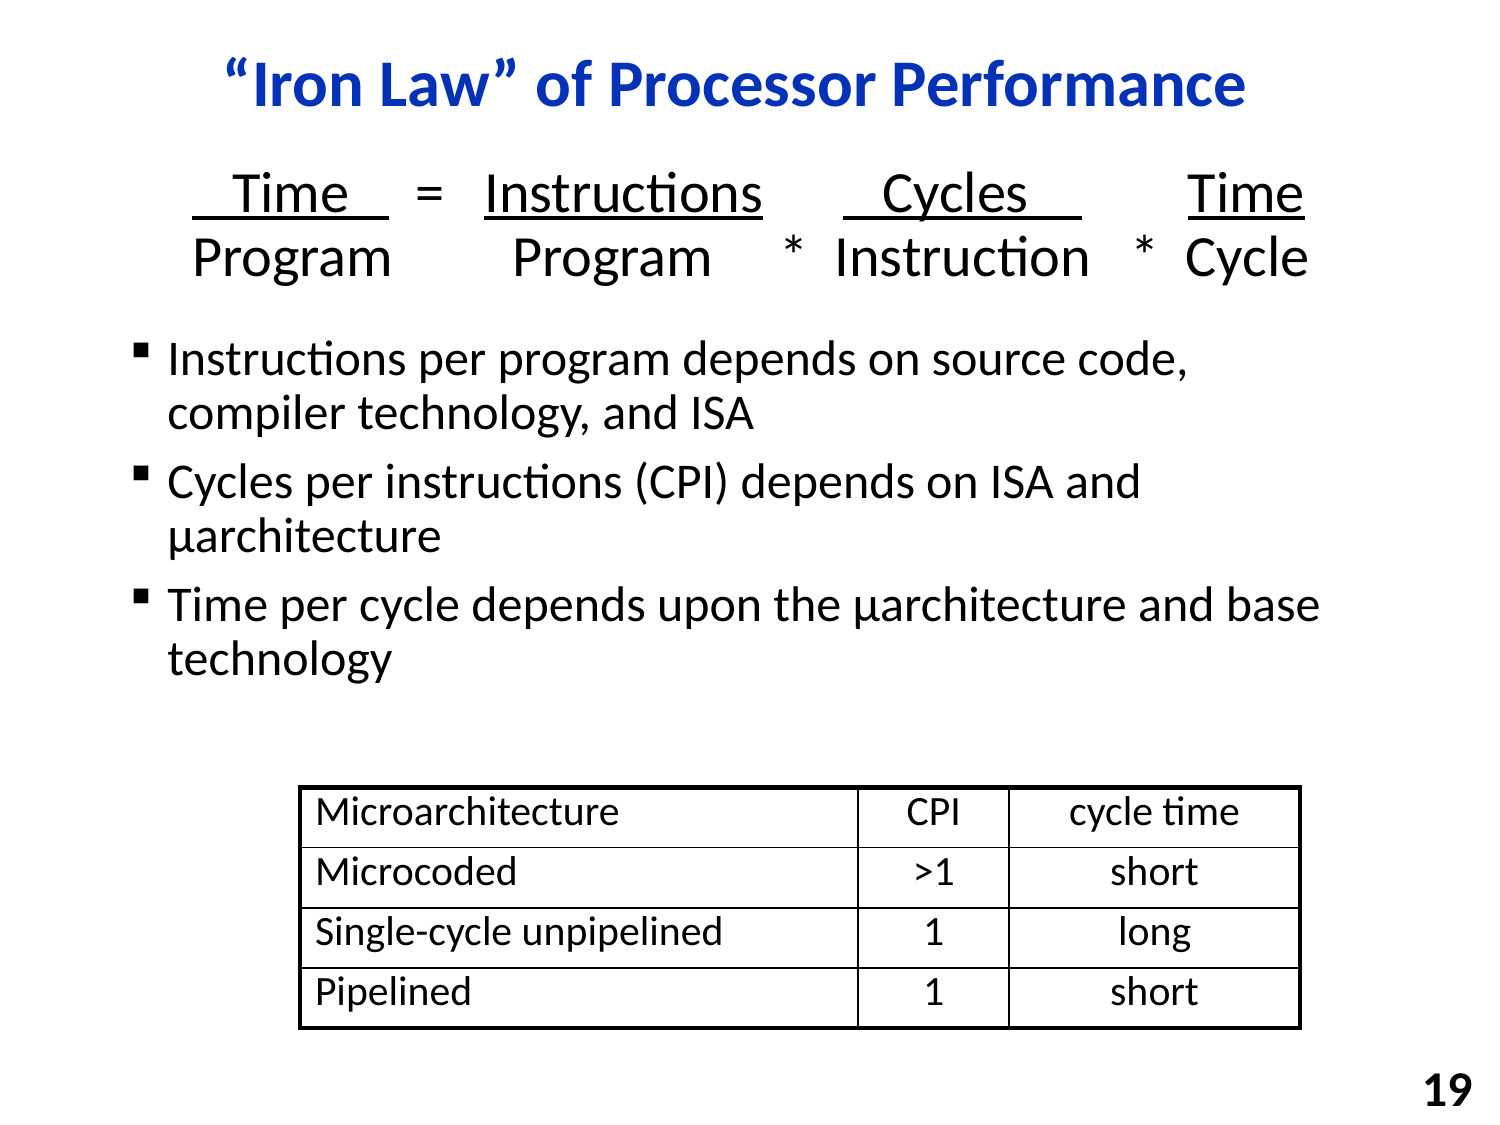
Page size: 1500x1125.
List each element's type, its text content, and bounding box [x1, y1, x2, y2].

table_header cycle time [1010, 790, 1298, 847]
table_cell long [1010, 909, 1298, 967]
table_cell >1 [859, 848, 1008, 907]
slide_number 19 [1174, 1062, 1488, 1111]
table_cell short [1010, 848, 1298, 907]
table_cell Pipelined [302, 969, 857, 1026]
title “Iron Law” of Processor Performance [137, 24, 1335, 147]
list Instructions per program depends on source code, compiler technology, and ISA Cycles per instructions (CPI) depends on ISA and µarchitecture Time per cycle depends upon the µarchitecture and base technology [114, 324, 1376, 1005]
table_cell short [1010, 969, 1298, 1026]
text_box Time = Instructions Cycles Time Program Program * Instruction * Cycle [137, 154, 1338, 293]
table_cell Microcoded [302, 848, 857, 907]
table_header Microarchitecture [302, 790, 857, 847]
table_cell 1 [859, 909, 1008, 967]
table_cell Single-cycle unpipelined [302, 909, 857, 967]
table_header CPI [859, 790, 1008, 847]
table_cell 1 [859, 969, 1008, 1026]
